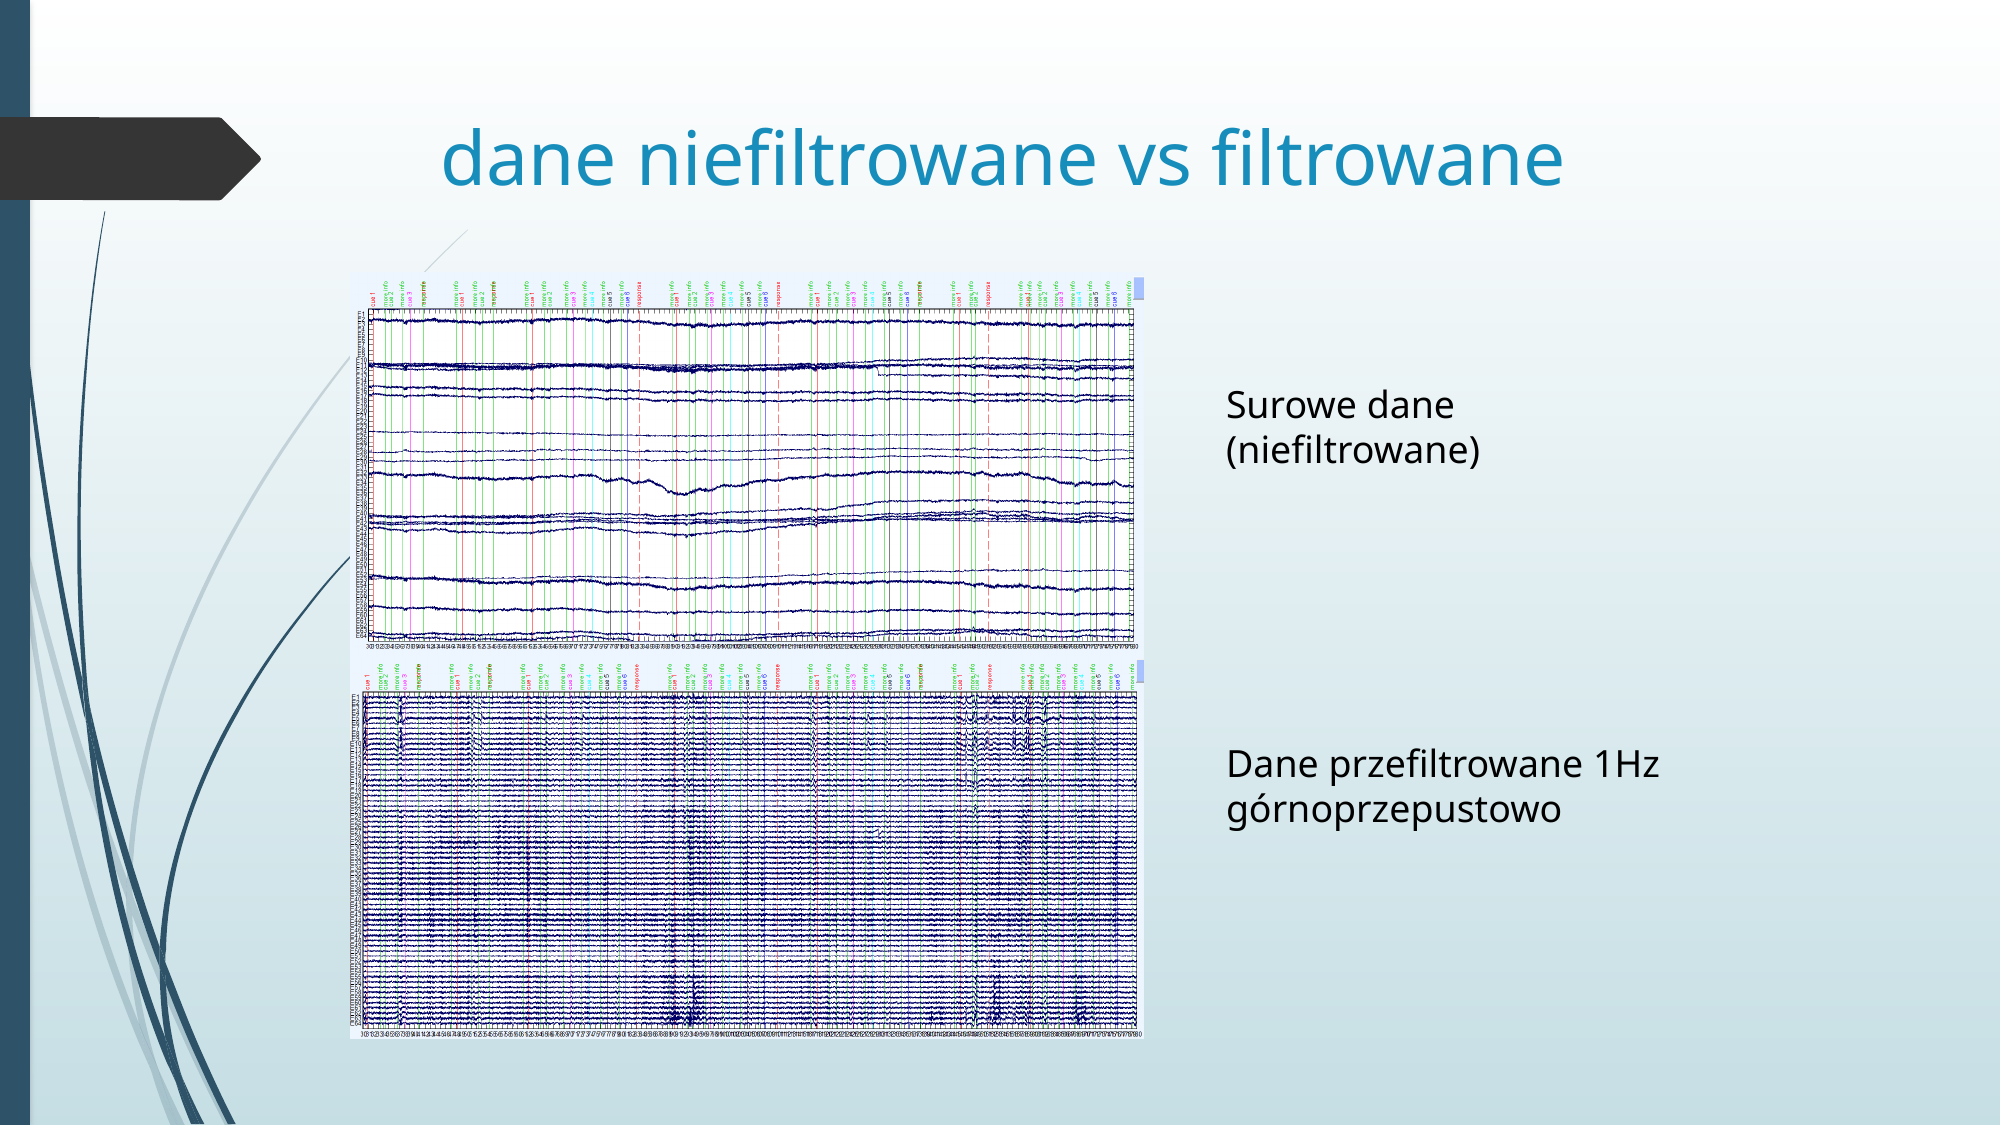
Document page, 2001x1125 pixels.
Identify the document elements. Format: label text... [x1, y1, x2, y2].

text_box Dane przefiltrowane 1Hz górnoprzepustowo [1211, 732, 1683, 838]
picture [349, 272, 1144, 1039]
title dane niefiltrowane vs filtrowane [425, 102, 1888, 313]
text_box Surowe dane (niefiltrowane) [1211, 373, 1683, 479]
